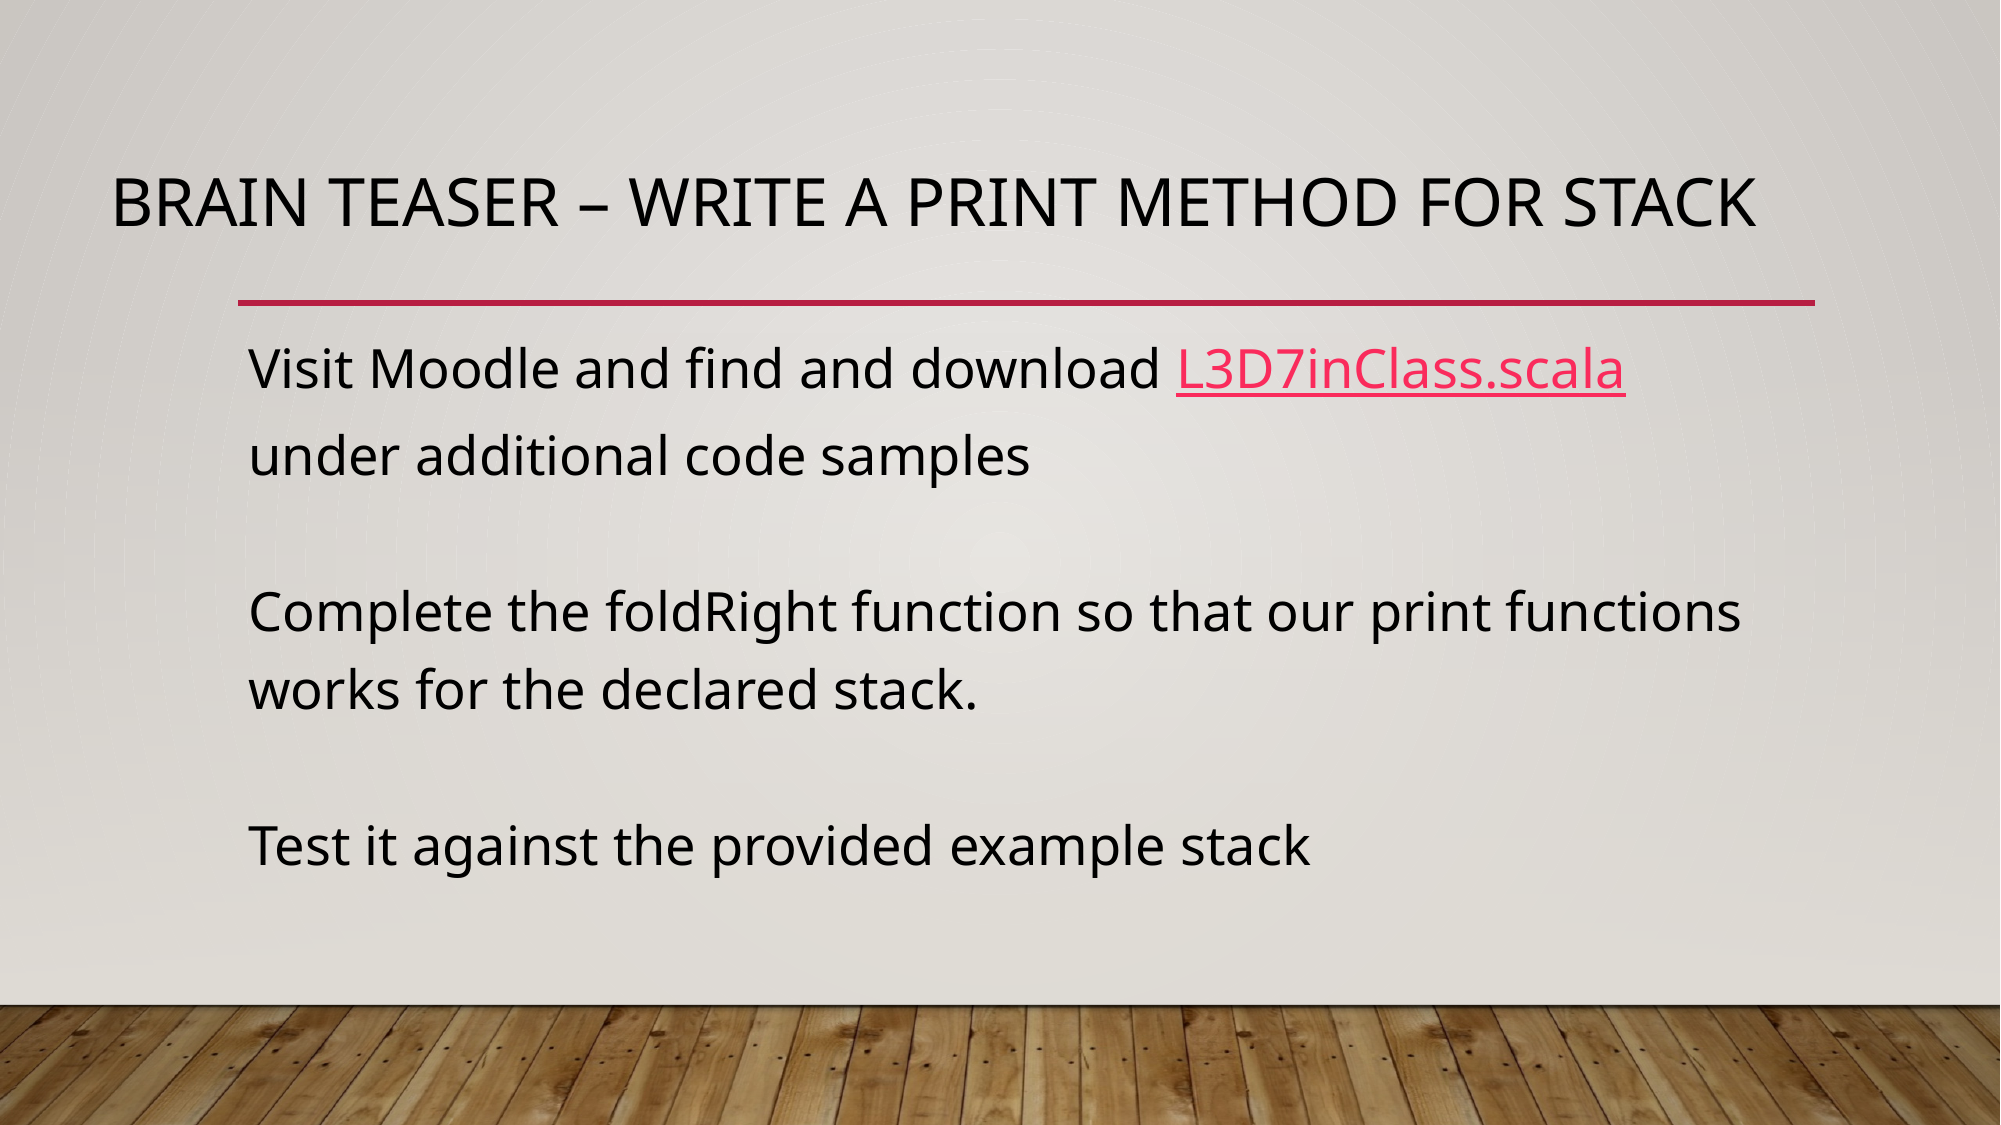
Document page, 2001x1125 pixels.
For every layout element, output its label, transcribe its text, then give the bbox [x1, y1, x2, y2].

picture [0, 1005, 2000, 1125]
list Visit Moodle and find and download L3D7inClass.scala under additional code samples Complete the foldRight function so that our print functions works for the declared stack. Test it against the provided example stack [233, 312, 1808, 1016]
title Brain Teaser – write a print method for Stack [95, 161, 1888, 375]
